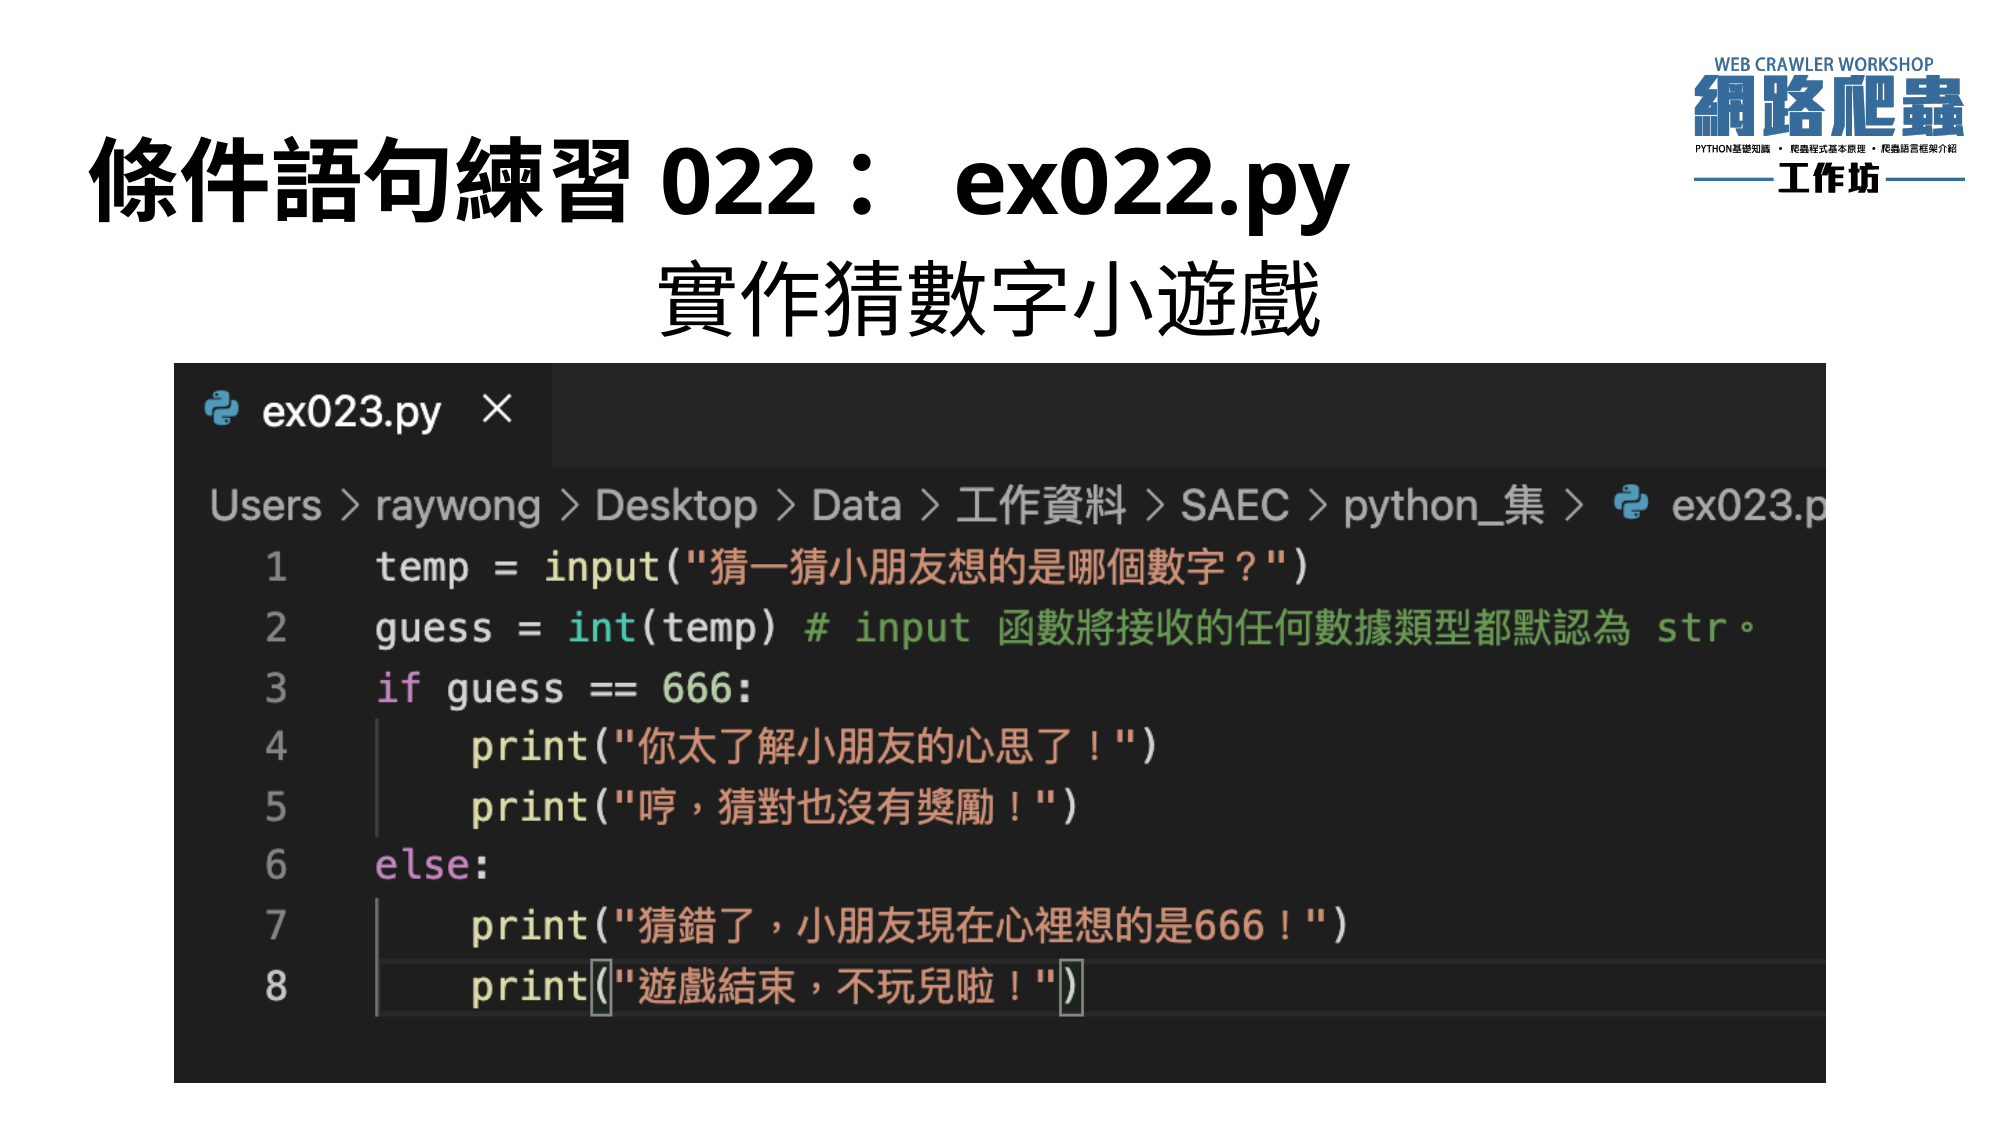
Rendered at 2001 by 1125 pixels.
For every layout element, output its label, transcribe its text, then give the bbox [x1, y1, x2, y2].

text_box 實作猜數字小遊戲 [196, 239, 1781, 356]
picture [174, 363, 1826, 1083]
picture [1694, 57, 1965, 193]
title 條件語句練習022：ex022.py [72, 52, 1723, 317]
